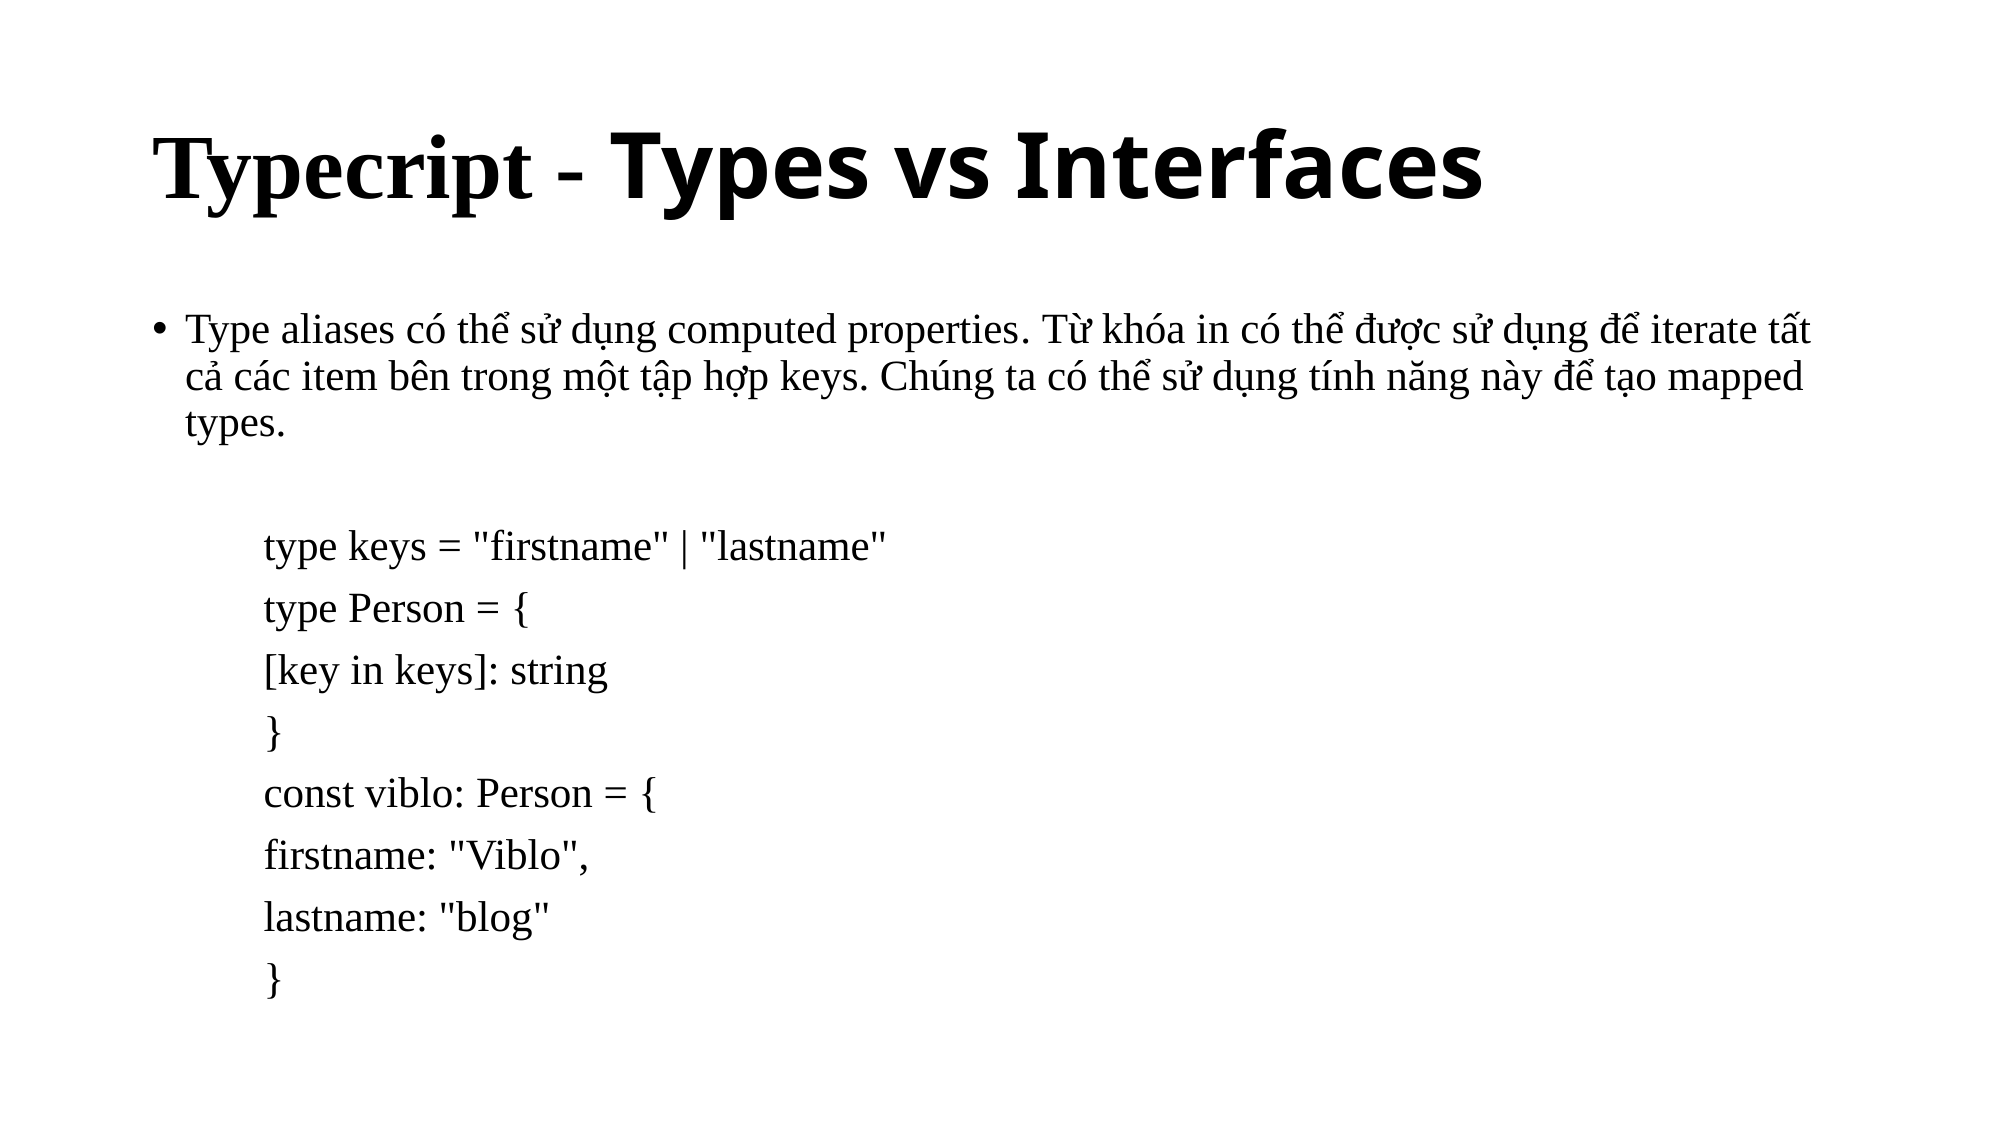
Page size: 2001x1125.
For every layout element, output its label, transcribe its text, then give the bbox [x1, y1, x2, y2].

list Type aliases có thể sử dụng computed properties. Từ khóa in có thể được sử dụng để iterate tất cả các item bên trong một tập hợp keys. Chúng ta có thể sử dụng tính năng này để tạo mapped types. type keys = "firstname" | "lastname" type Person = { [key in keys]: string } const viblo: Person = { firstname: "Viblo", lastname: "blog" } [137, 299, 1863, 1014]
title Typecript - Types vs Interfaces [137, 59, 1863, 278]
